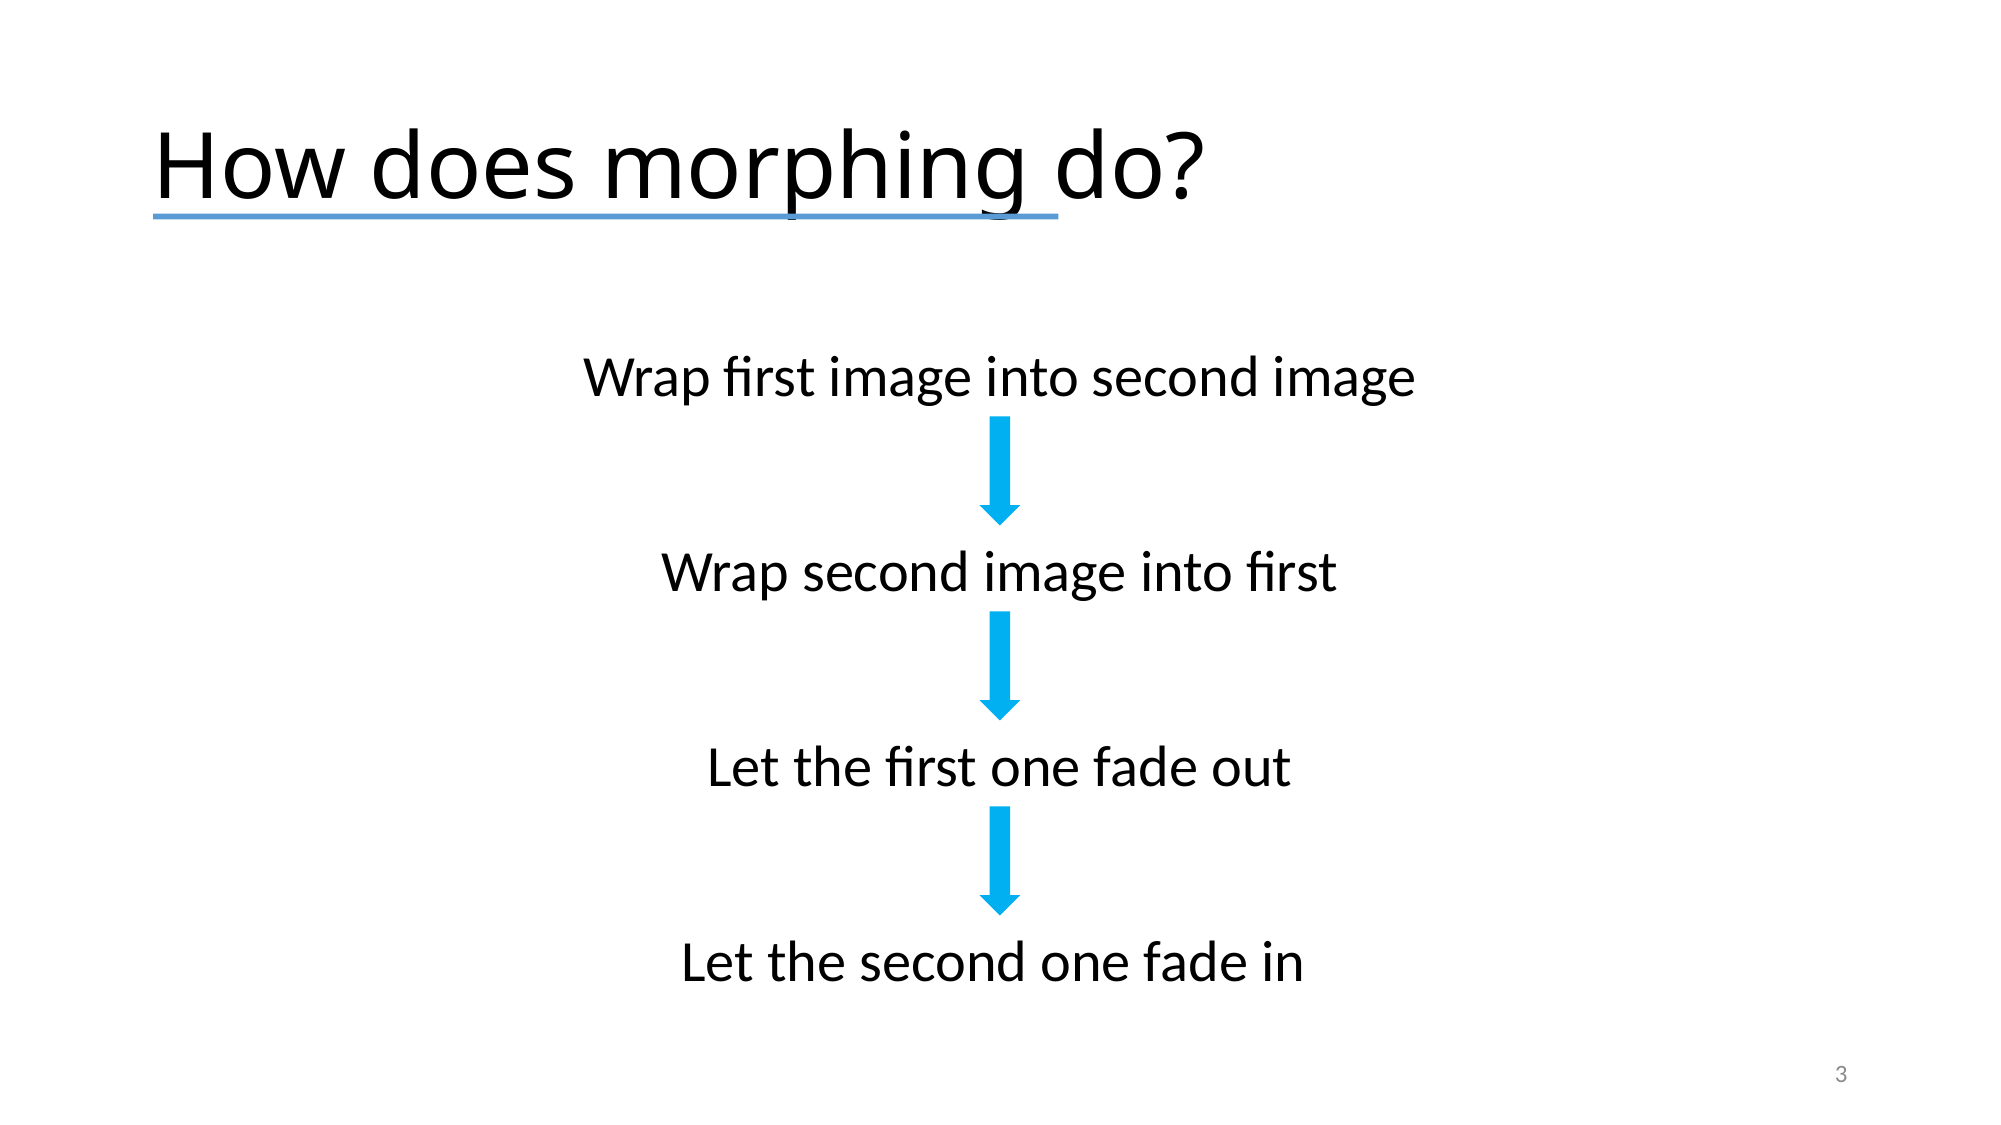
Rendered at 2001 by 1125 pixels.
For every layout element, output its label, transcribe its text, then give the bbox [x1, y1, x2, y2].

text_box [976, 805, 1023, 917]
text_box Wrap first image into second image [568, 330, 1432, 416]
text_box Wrap second image into first [646, 525, 1354, 611]
slide_number 3 [1412, 1042, 1863, 1103]
text_box Let the second one fade in [666, 915, 1334, 1001]
title How does morphing do? [137, 59, 1863, 278]
text_box [152, 213, 1059, 220]
text_box Let the first one fade out [692, 720, 1308, 806]
text_box [976, 610, 1023, 722]
text_box [976, 415, 1023, 527]
